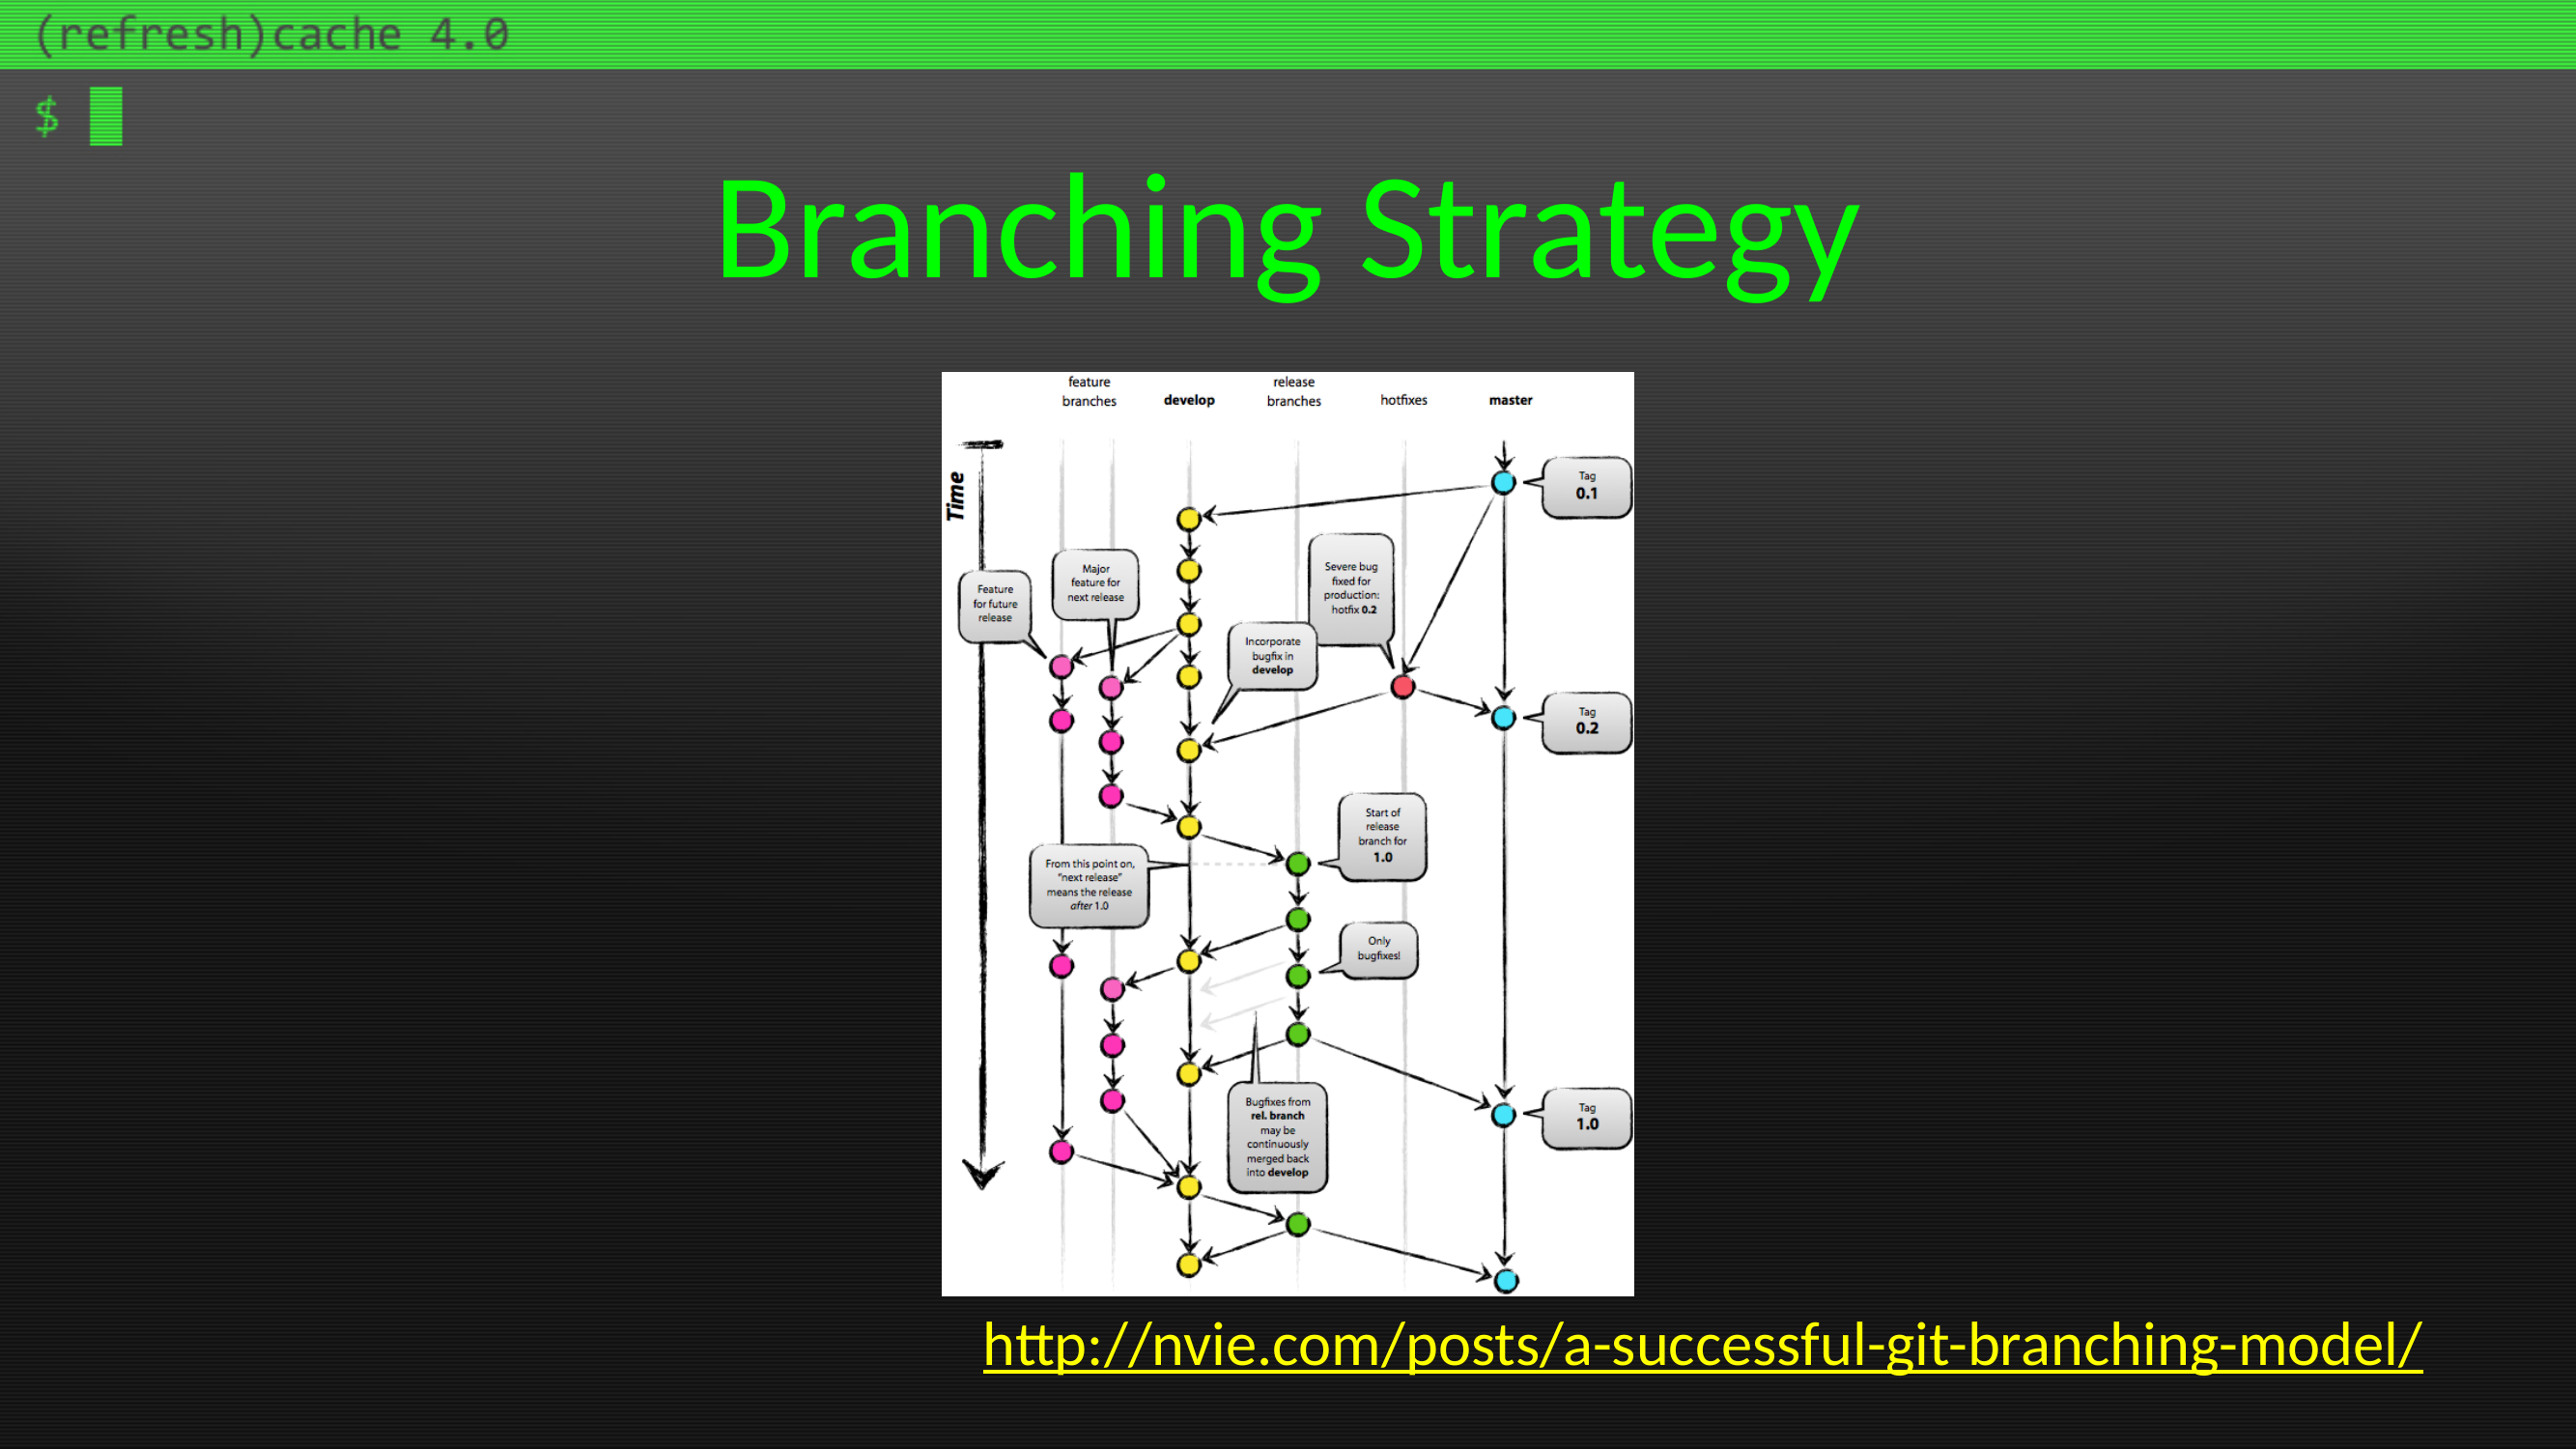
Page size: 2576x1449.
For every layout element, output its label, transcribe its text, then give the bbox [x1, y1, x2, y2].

text_box http://nvie.com/posts/a-successful-git-branching-model/ [968, 1295, 2438, 1386]
picture [0, 0, 2576, 1449]
title Branching Strategy [128, 96, 2448, 338]
